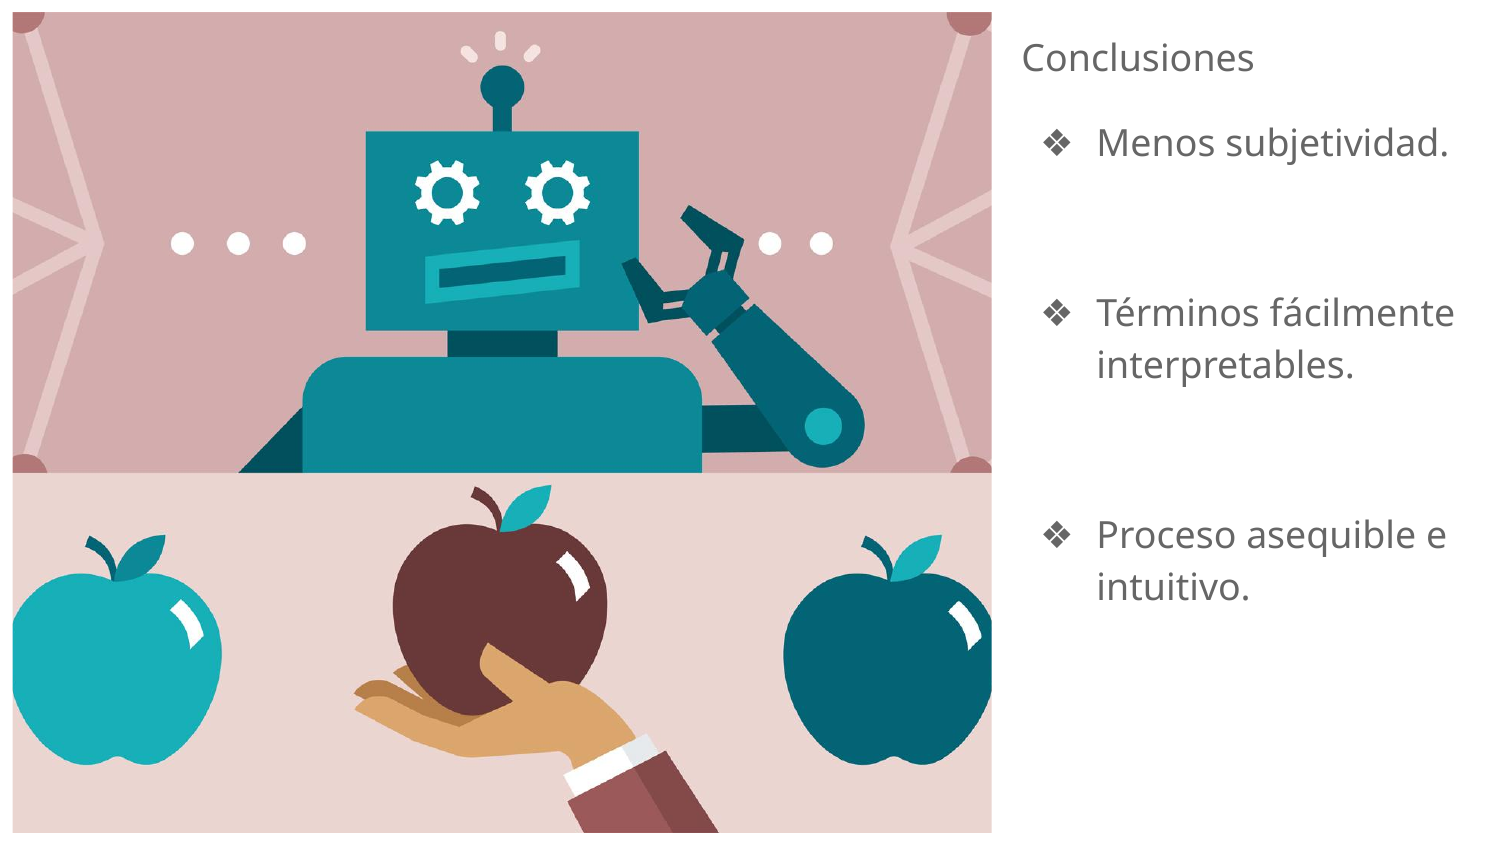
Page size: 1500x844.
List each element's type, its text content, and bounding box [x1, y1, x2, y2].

picture [12, 12, 992, 834]
list Conclusiones Menos subjetividad. Términos fácilmente interpretables. Proceso asequible e intuitivo. [1006, 12, 1500, 824]
